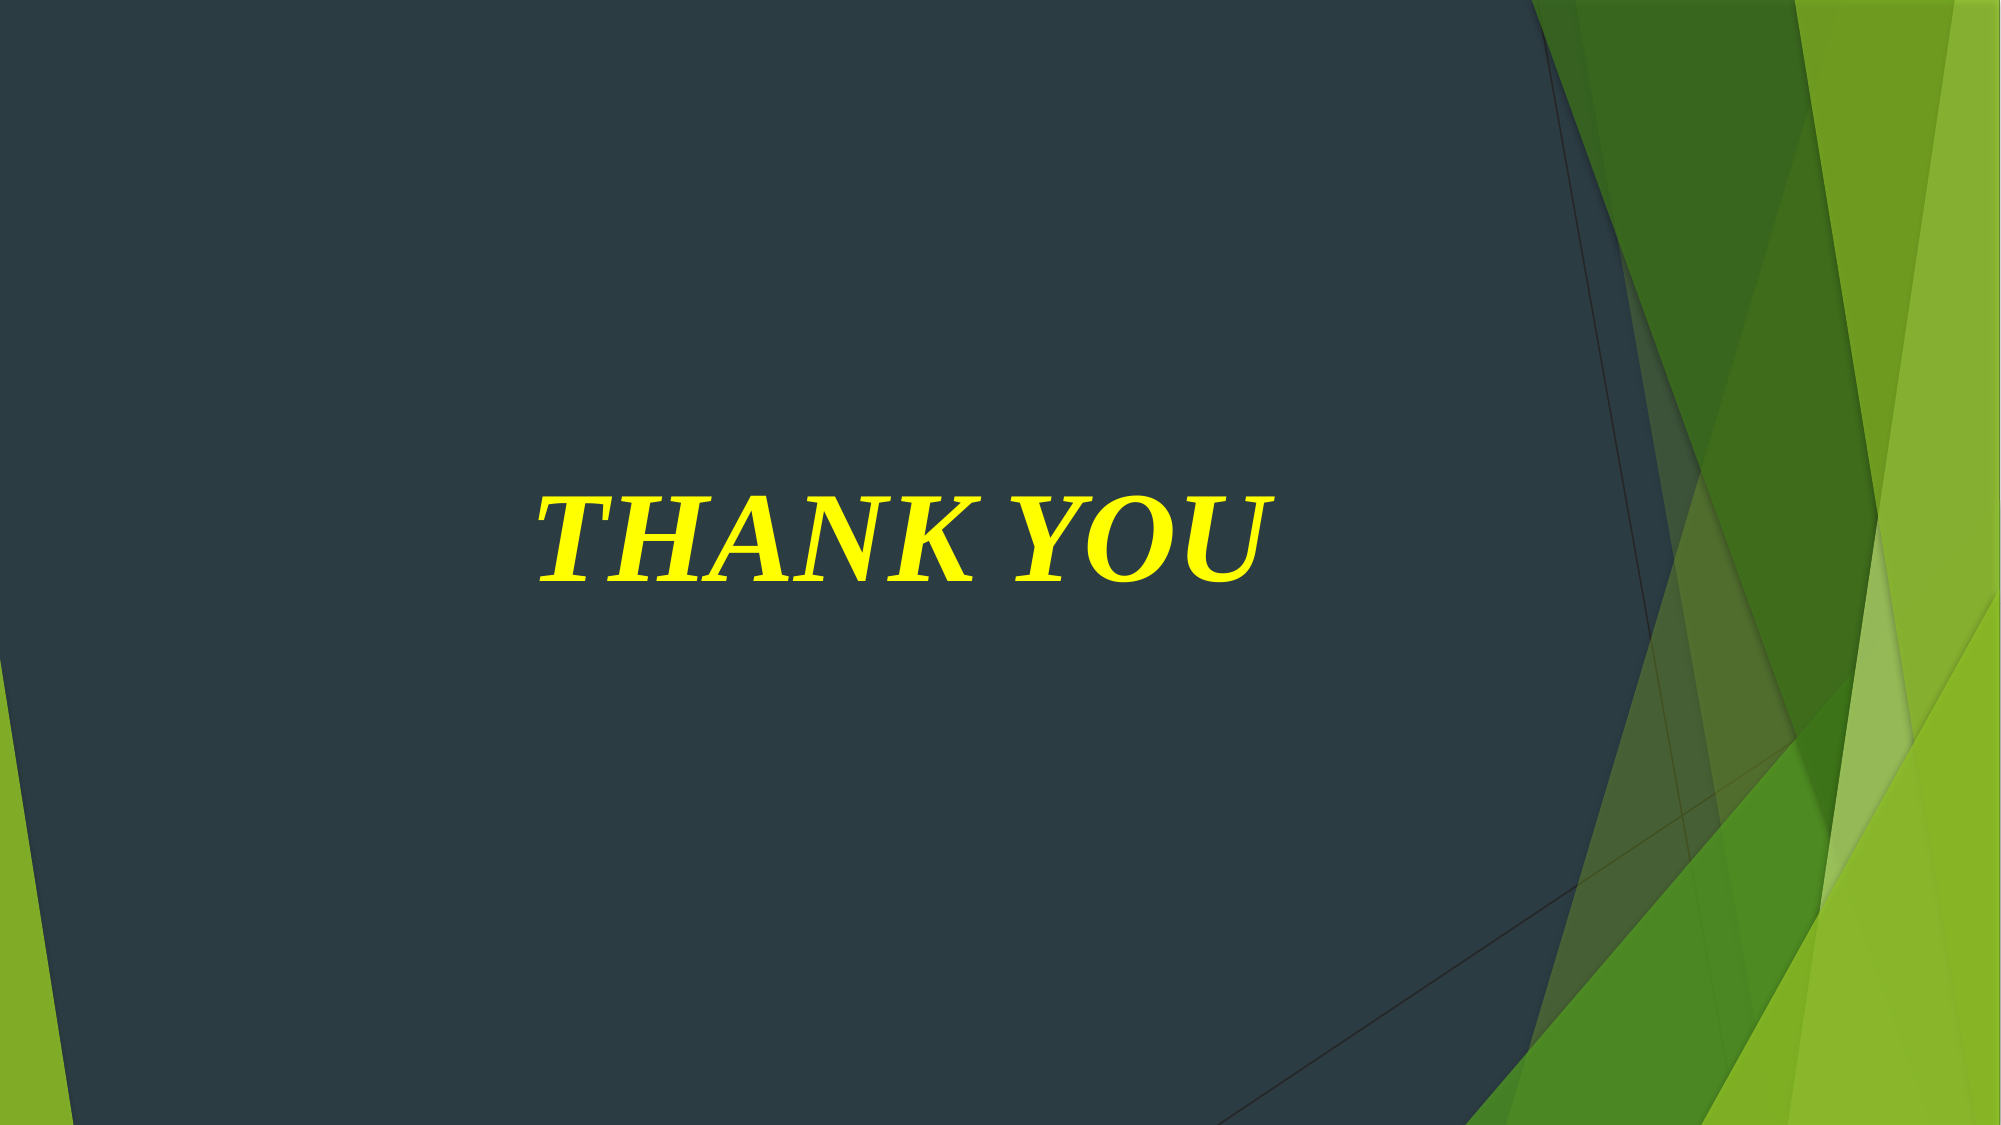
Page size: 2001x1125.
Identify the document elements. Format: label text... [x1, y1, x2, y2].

text_box THANK YOU [241, 444, 1559, 615]
